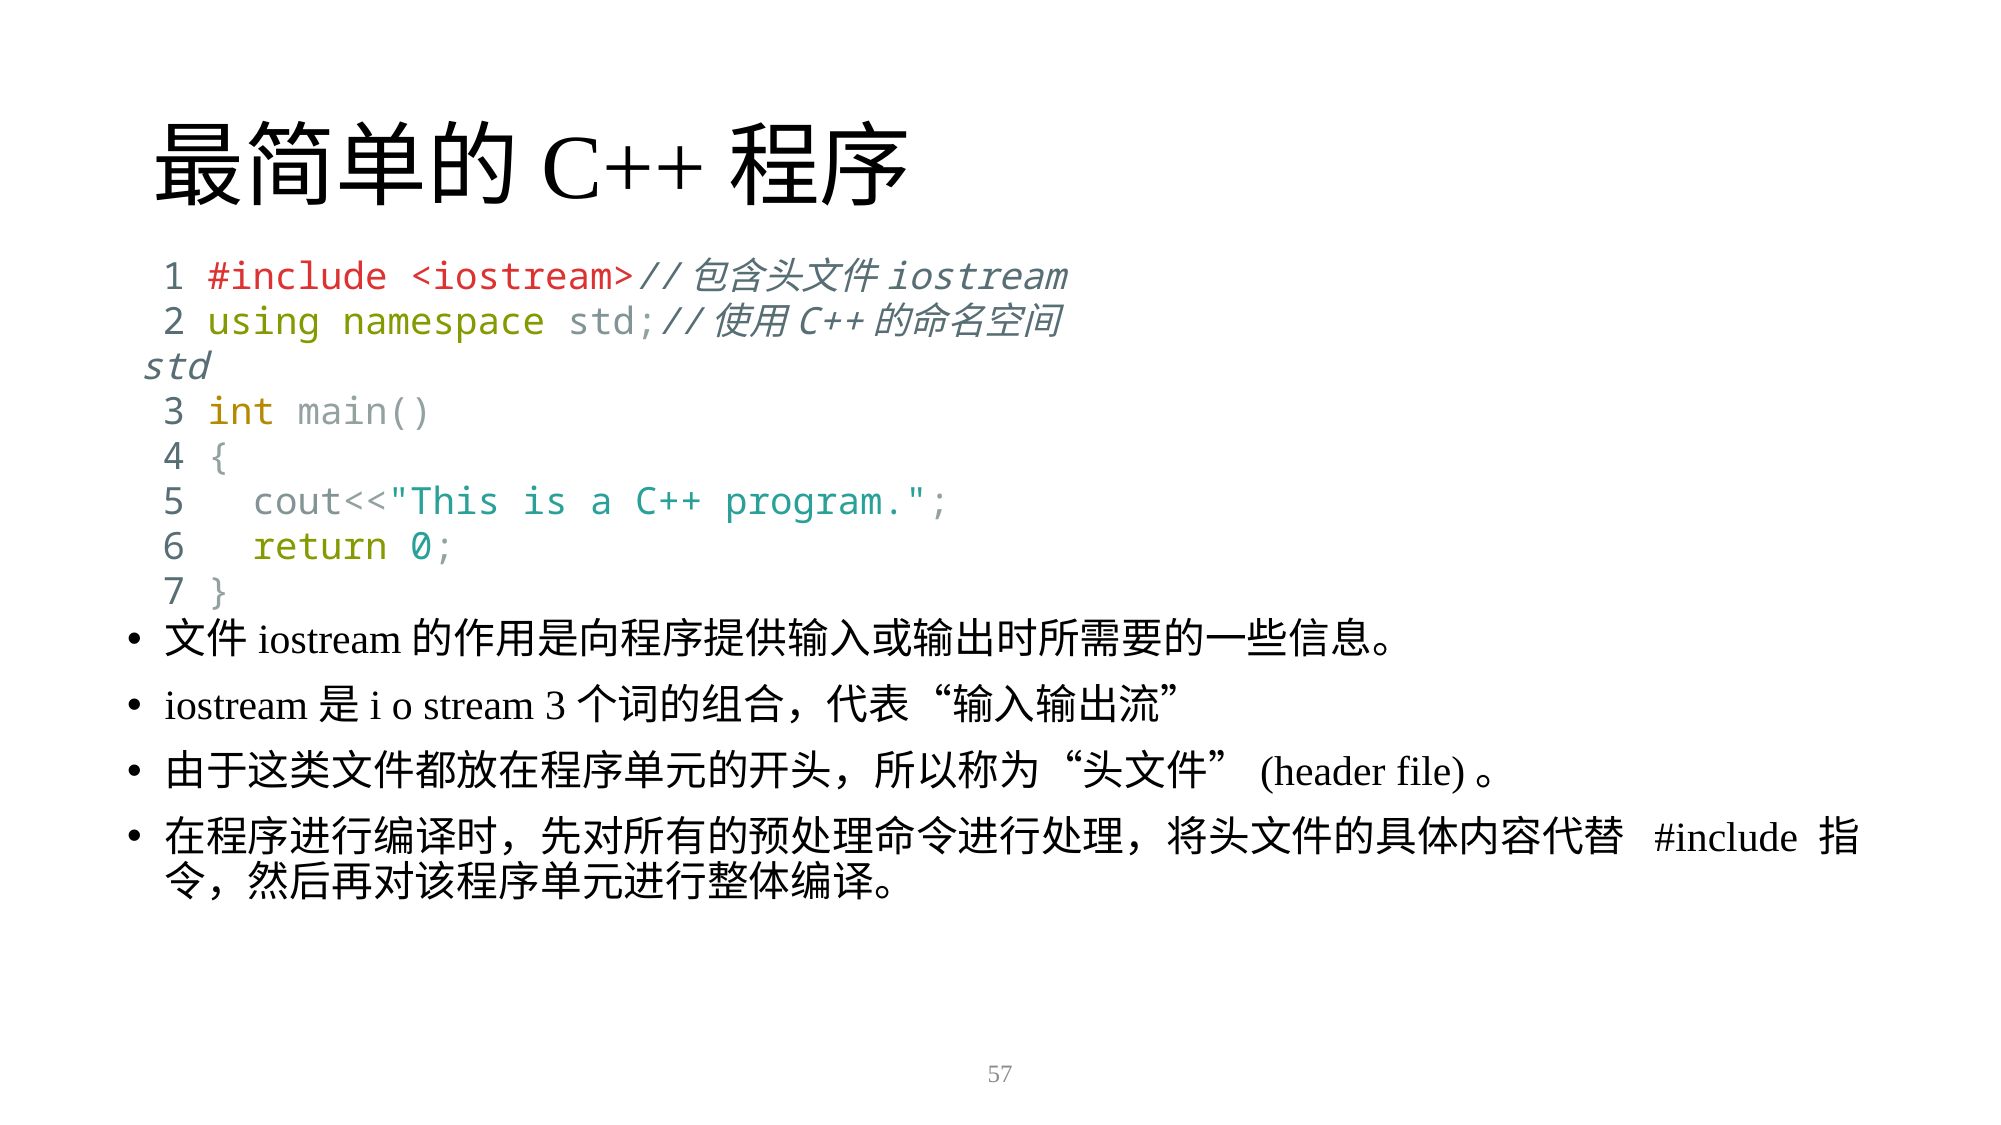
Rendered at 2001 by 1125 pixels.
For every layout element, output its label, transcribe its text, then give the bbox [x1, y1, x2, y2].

title 最简单的C++程序 [137, 59, 1863, 278]
text_box 1 #include <iostream>//包含头文件iostream 2 using namespace std;//使用C++的命名空间std 3 int main() 4 { 5 cout<<"This is a C++ program."; 6 return 0; 7 } [125, 244, 1126, 610]
slide_number 57 [938, 1051, 1062, 1103]
text_box 文件iostream的作用是向程序提供输入或输出时所需要的一些信息。 iostream是i o stream 3个词的组合，代表“输入输出流” 由于这类文件都放在程序单元的开头，所以称为“头文件”(header file)。 在程序进行编译时，先对所有的预处理命令进行处理，将头文件的具体内容代替 #include 指令，然后再对该程序单元进行整体编译。 [112, 610, 1899, 1051]
